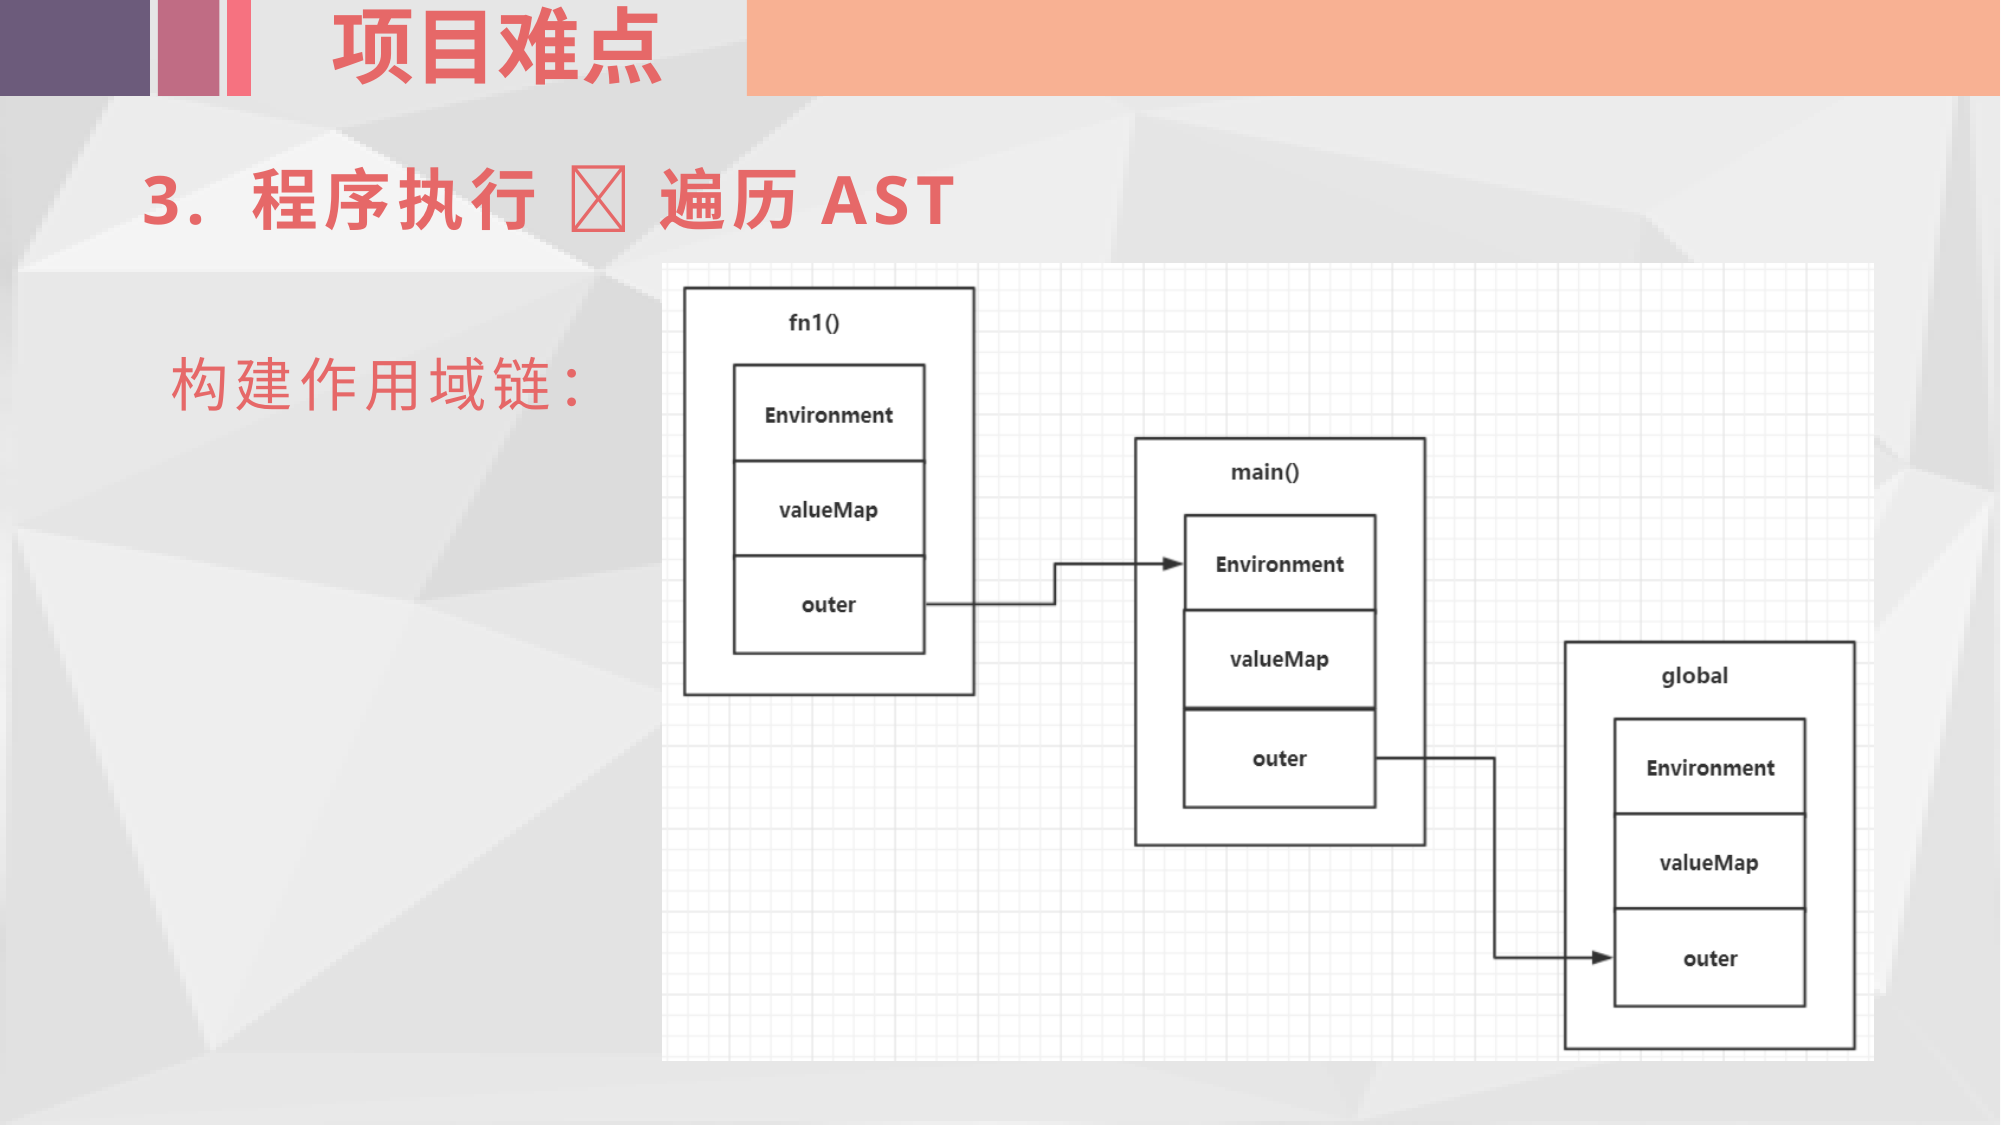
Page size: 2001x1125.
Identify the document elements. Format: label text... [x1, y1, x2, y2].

text_box 3. 程序执行  遍历AST [127, 110, 971, 246]
text_box 构建作用域链： [155, 305, 631, 426]
text_box [0, 0, 150, 96]
text_box [227, 0, 251, 96]
text_box [157, 0, 220, 96]
text_box [746, 0, 2000, 96]
picture [0, 0, 2001, 1125]
text_box 项目难点 [316, 0, 680, 102]
